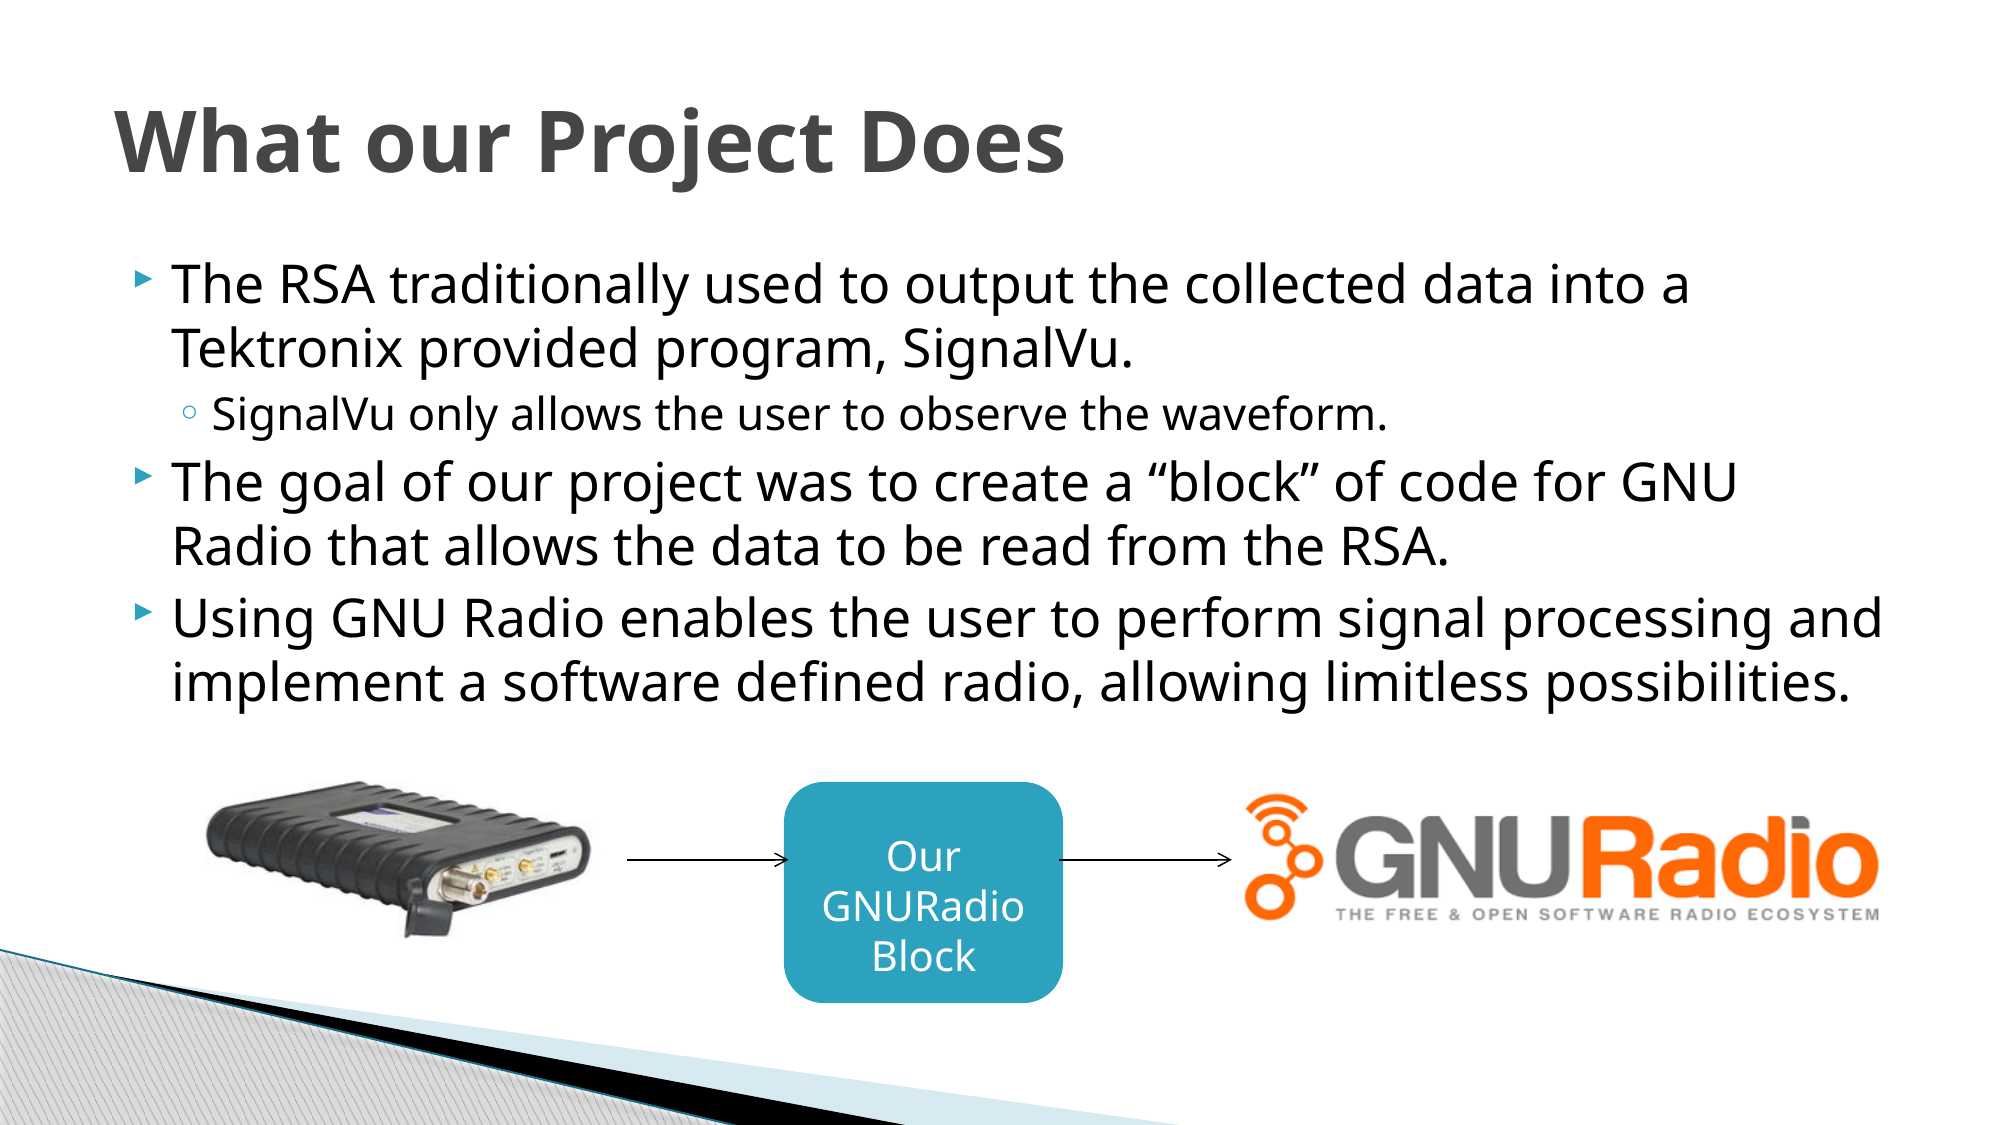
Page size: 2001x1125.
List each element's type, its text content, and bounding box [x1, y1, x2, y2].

list The RSA traditionally used to output the collected data into a Tektronix provided program, SignalVu. SignalVu only allows the user to observe the waveform. The goal of our project was to create a “block” of code for GNU Radio that allows the data to be read from the RSA. Using GNU Radio enables the user to perform signal processing and implement a software defined radio, allowing limitless possibilities. [99, 243, 1900, 788]
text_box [171, 748, 1897, 999]
title What our Project Does [99, 45, 1900, 233]
